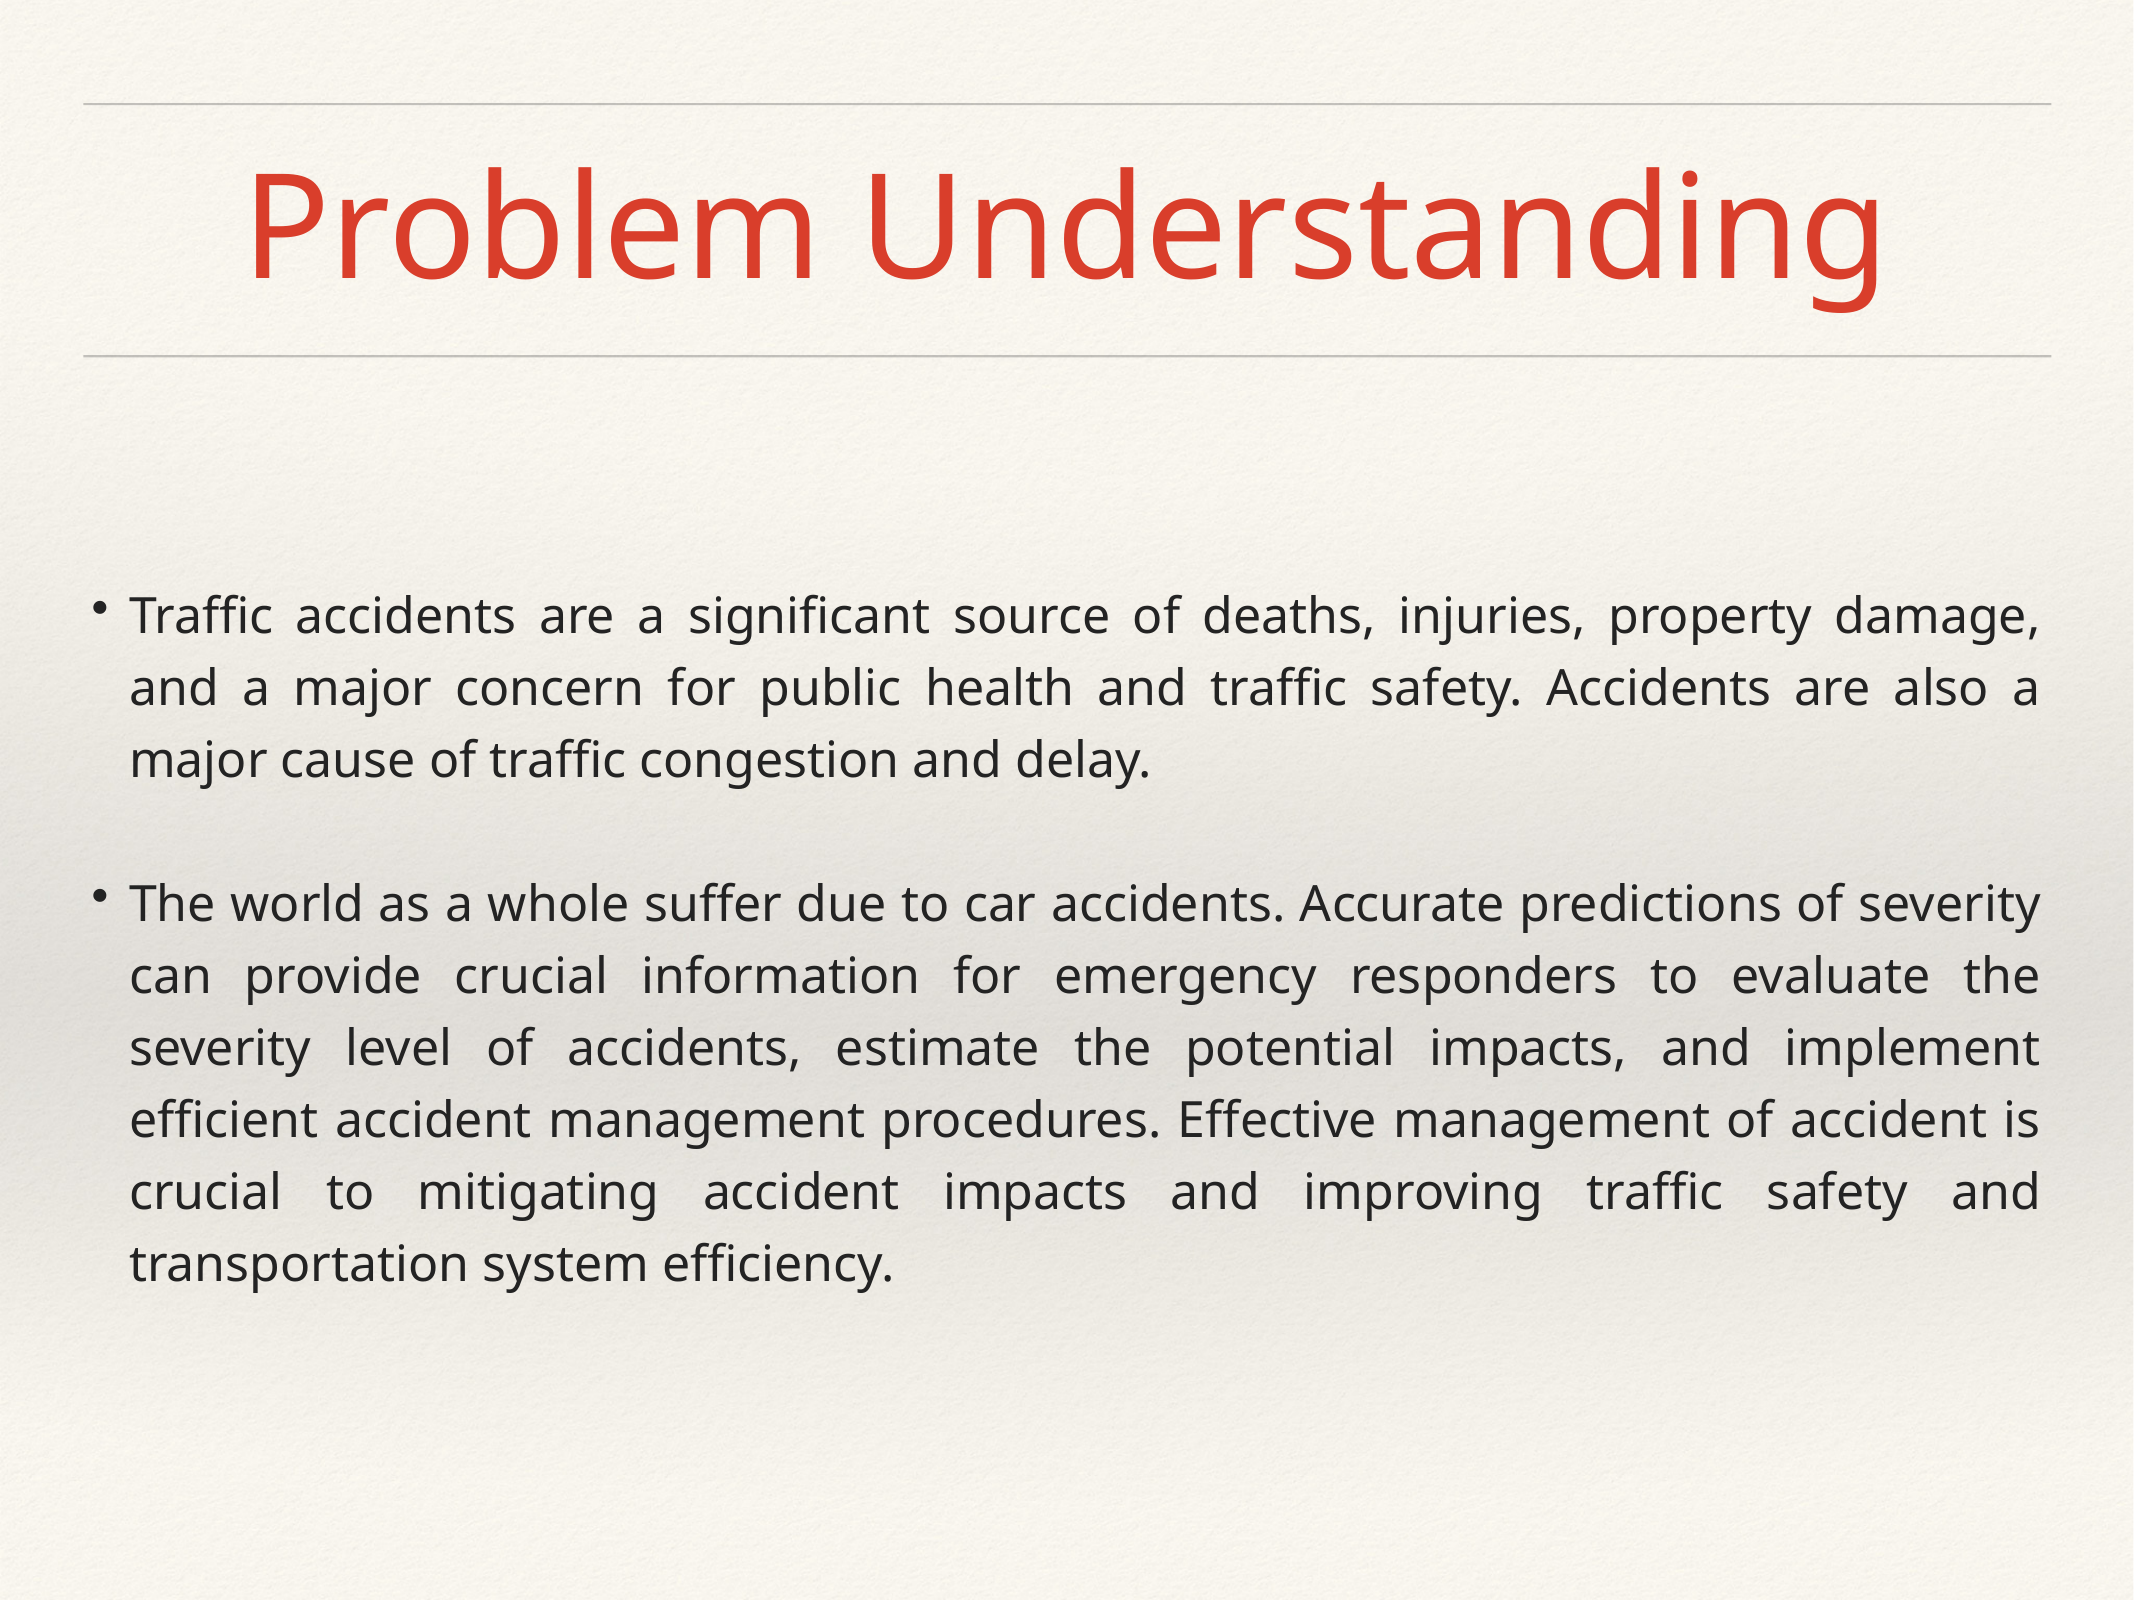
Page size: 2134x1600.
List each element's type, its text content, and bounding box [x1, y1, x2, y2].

list Traffic accidents are a significant source of deaths, injuries, property damage, and a major concern for public health and traffic safety. Accidents are also a major cause of traffic congestion and delay. The world as a whole suffer due to car accidents. Accurate predictions of severity can provide crucial information for emergency responders to evaluate the severity level of accidents, estimate the potential impacts, and implement efficient accident management procedures. Effective management of accident is crucial to mitigating accident impacts and improving traffic safety and transportation system efficiency. [82, 430, 2051, 1432]
picture [0, 0, 2134, 1600]
title Problem Understanding [82, 130, 2051, 332]
